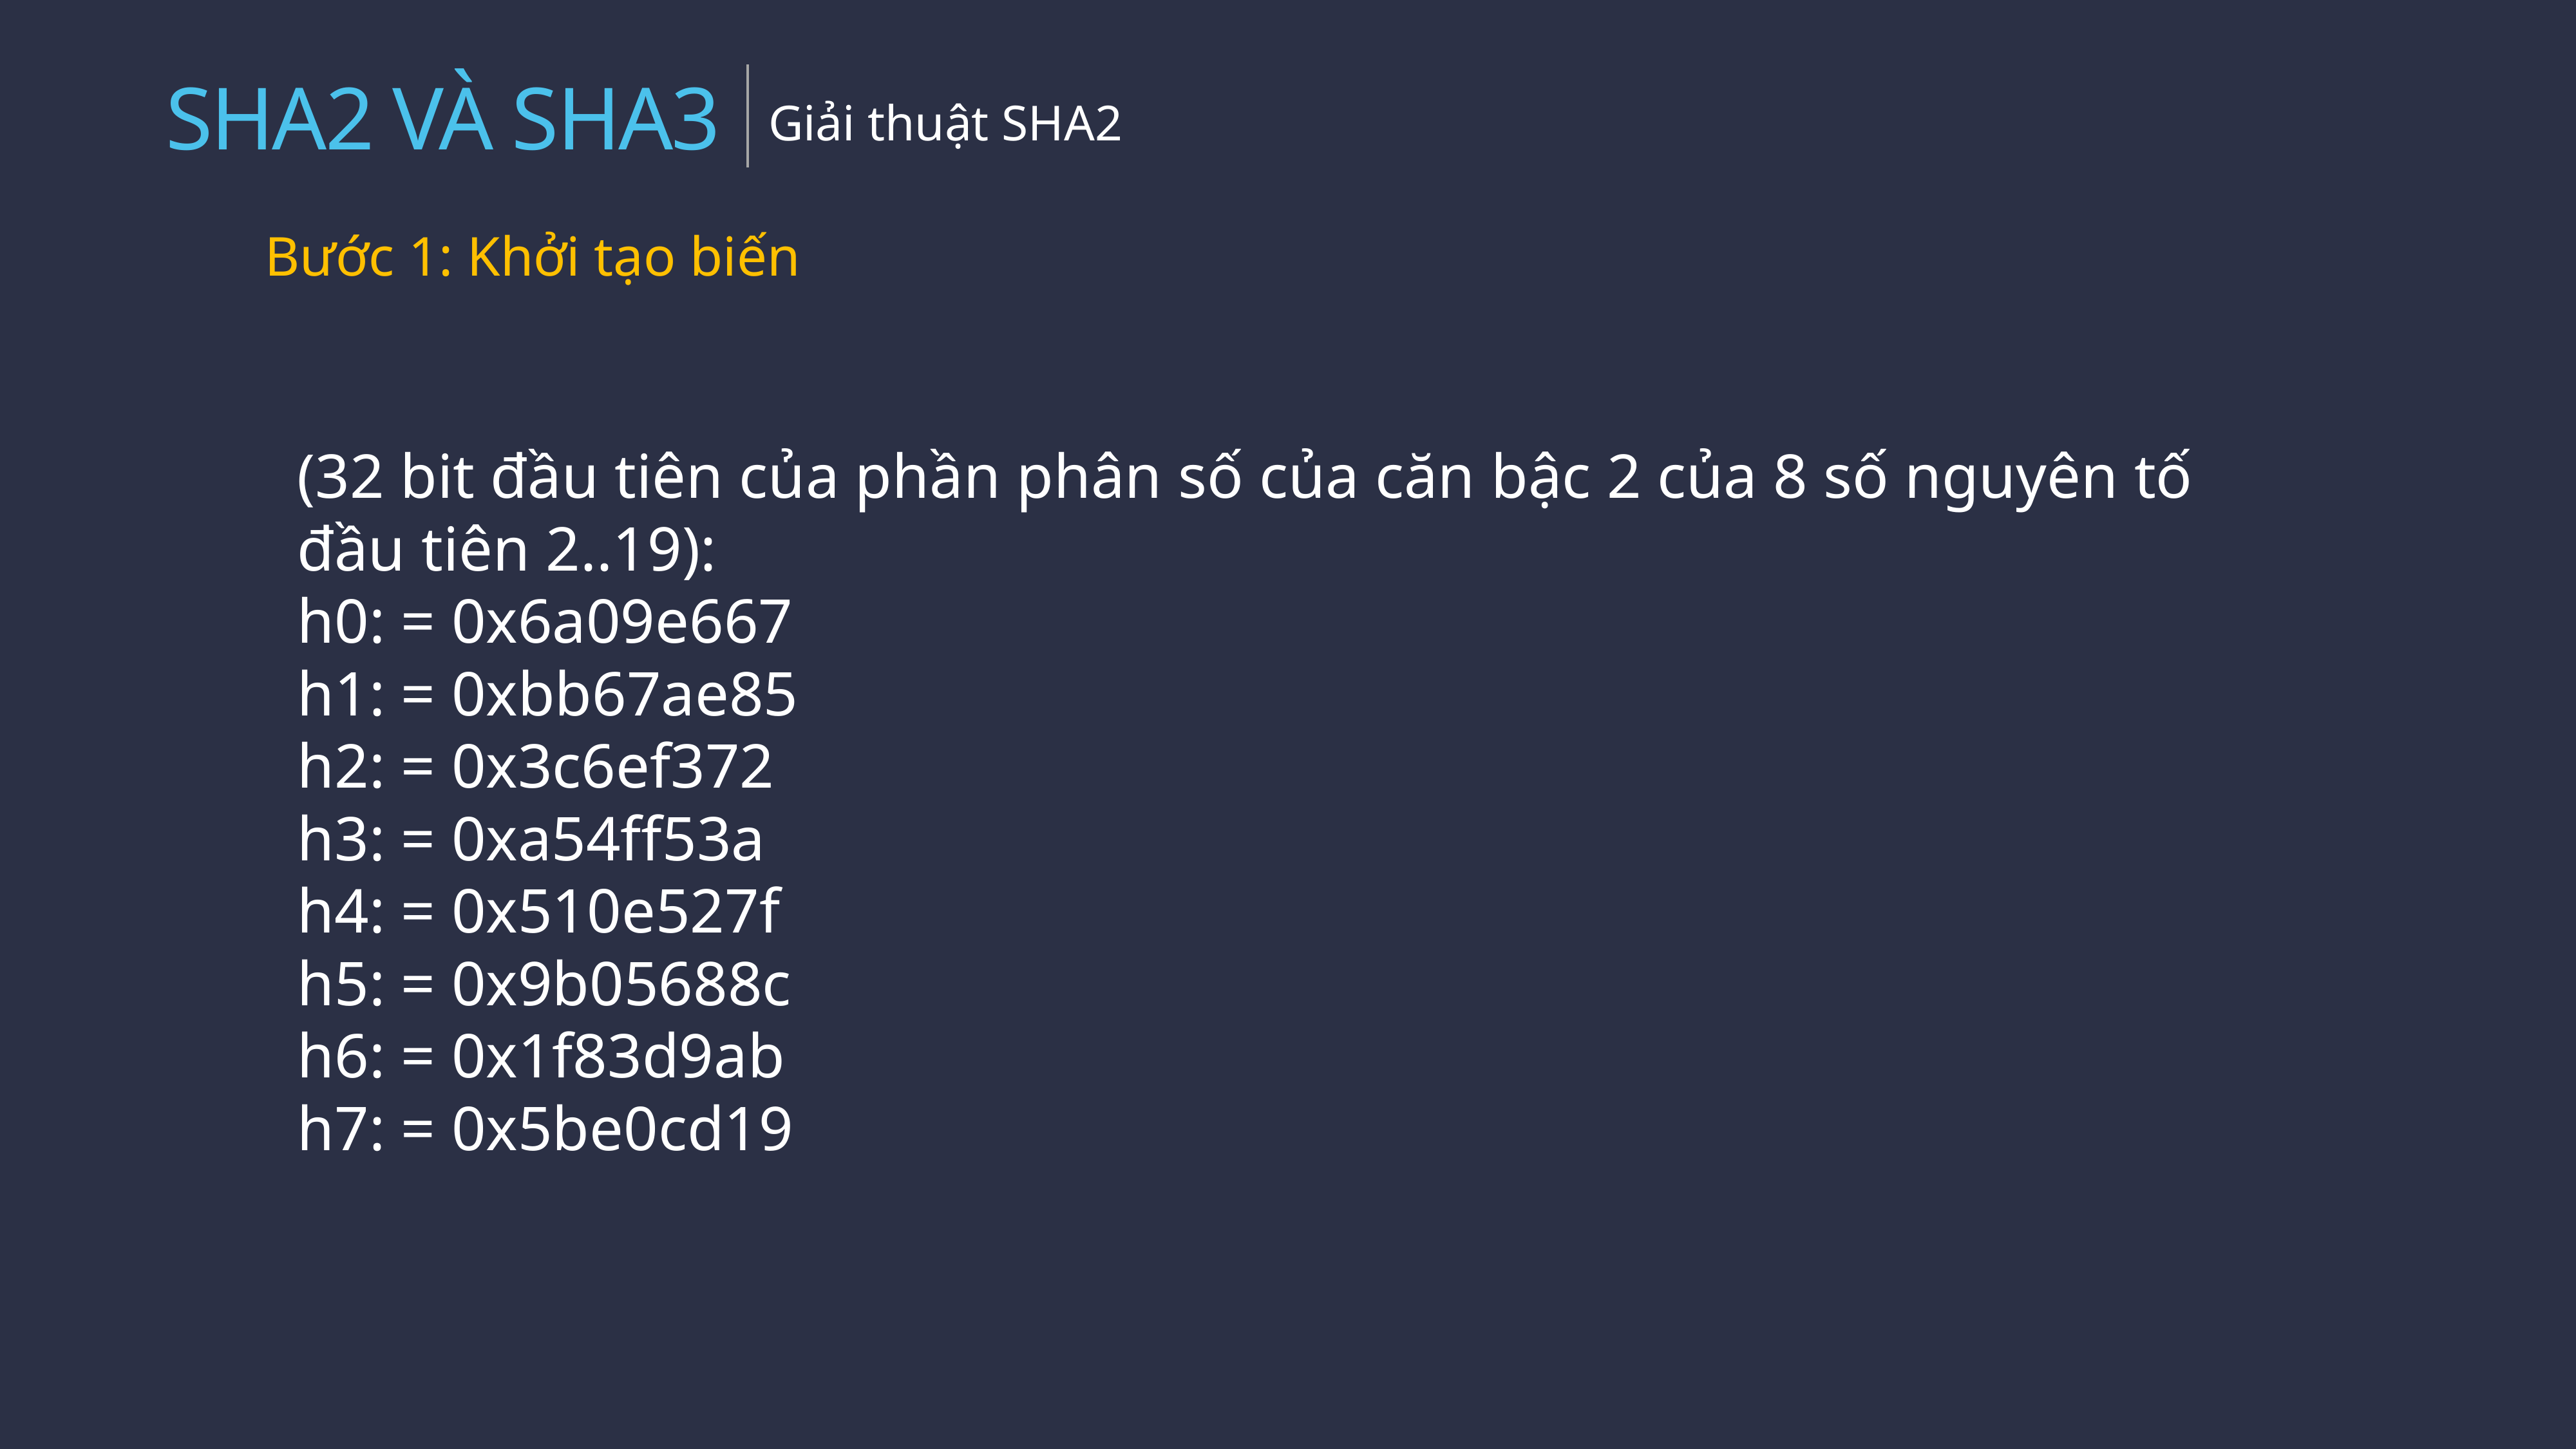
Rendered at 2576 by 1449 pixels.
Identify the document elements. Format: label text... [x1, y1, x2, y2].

text_box (32 bit đầu tiên của phần phân số của căn bậc 2 của 8 số nguyên tố đầu tiên 2..19): h0: = 0x6a09e667 h1: = 0xbb67ae85 h2: = 0x3c6ef372 h3: = 0xa54ff53a h4: = 0x510e527f h5: = 0x9b05688c h6: = 0x1f83d9ab h7: = 0x5be0cd19 [287, 433, 2280, 1167]
text_box Giải thuật SHA2 [759, 88, 1133, 155]
text_box SHA2 VÀ SHA3 [166, 63, 721, 167]
text_box Bước 1: Khởi tạo biến [255, 217, 2254, 292]
